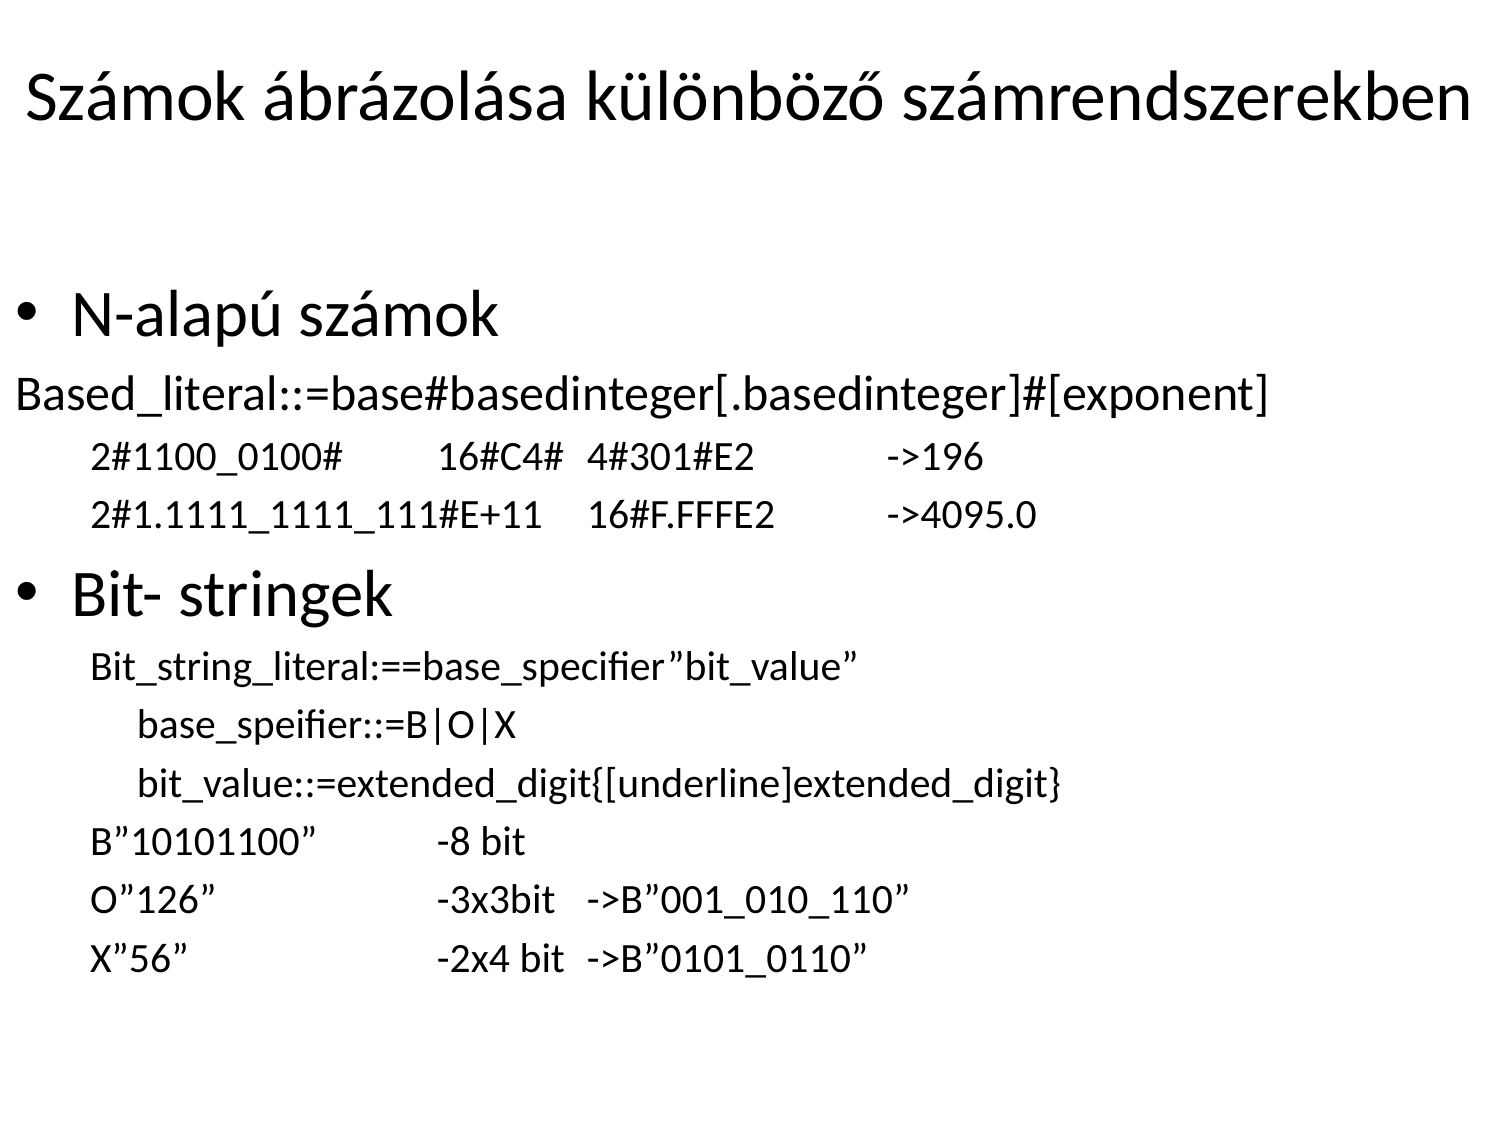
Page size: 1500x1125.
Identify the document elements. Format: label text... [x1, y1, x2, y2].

title Számok ábrázolása különböző számrendszerekben [0, 0, 1500, 185]
list N-alapú számok Based_literal::=base#basedinteger[.basedinteger]#[exponent] 2#1100_0100# 16#C4# 4#301#E2 ->196 2#1.1111_1111_111#E+11 16#F.FFFE2 ->4095.0 Bit- stringek Bit_string_literal:==base_specifier”bit_value” base_speifier::=B|O|X bit_value::=extended_digit{[underline]extended_digit} B”10101100” -8 bit O”126” -3x3bit ->B”001_010_110” X”56” -2x4 bit ->B”0101_0110” [0, 262, 1500, 1005]
